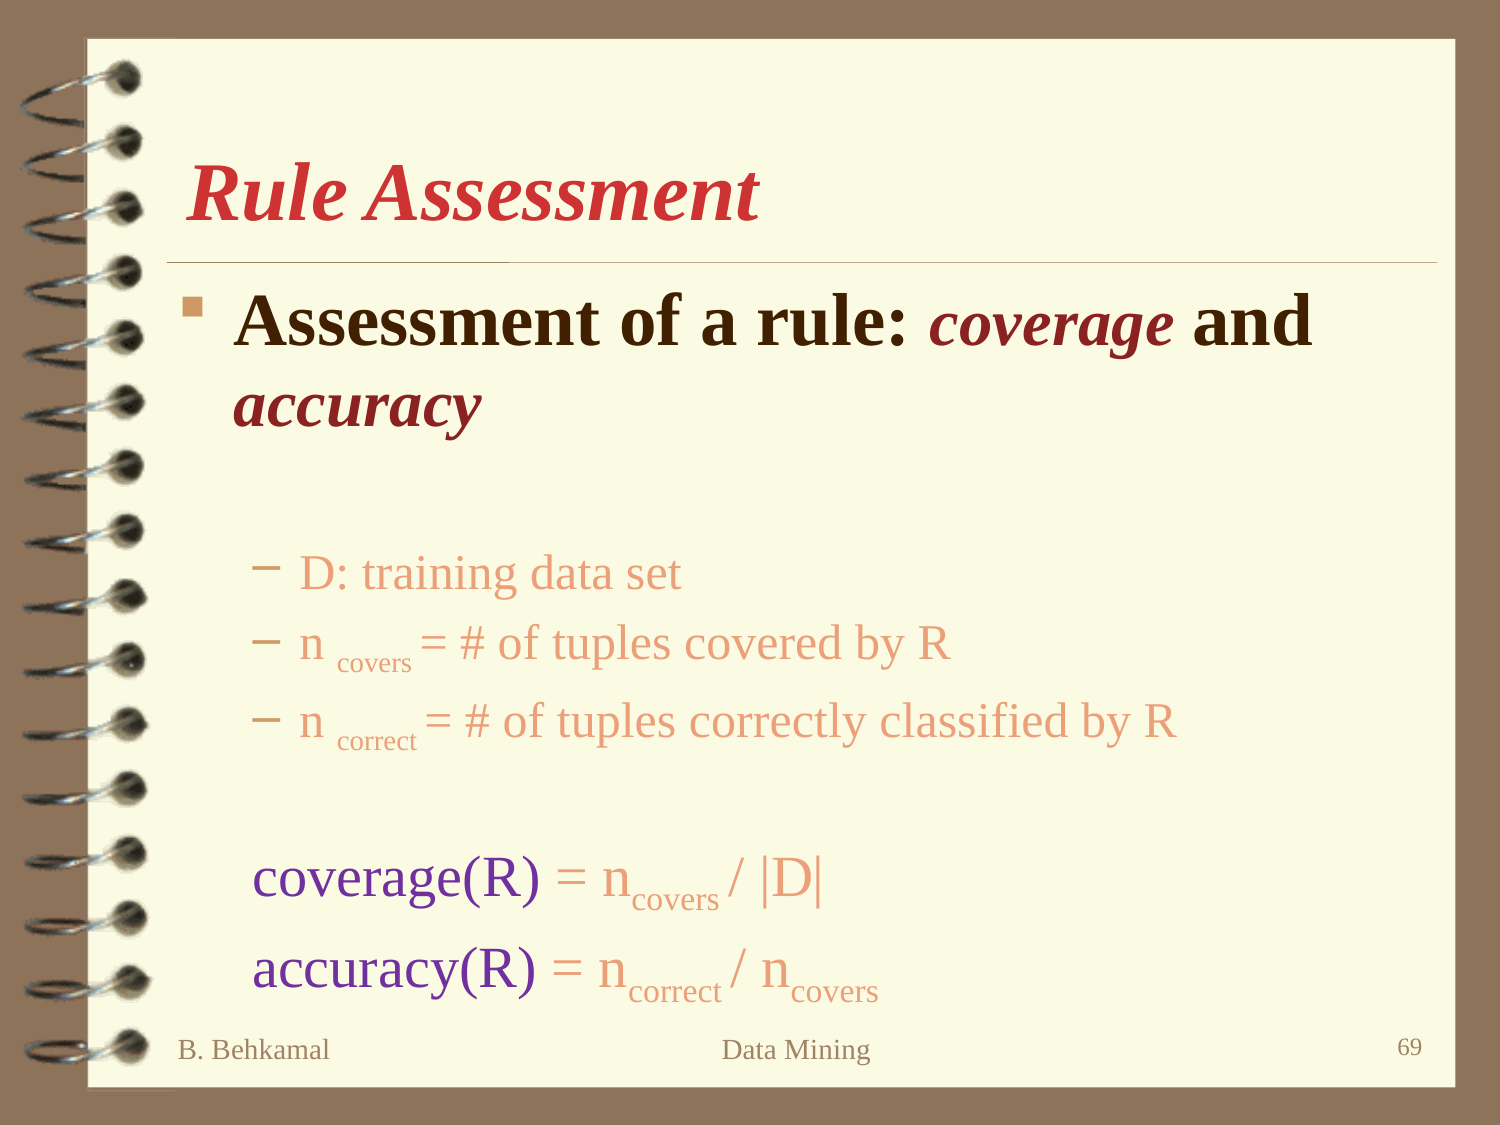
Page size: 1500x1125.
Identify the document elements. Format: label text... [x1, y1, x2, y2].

slide_number B. Behkamal [162, 1022, 476, 1076]
slide_number 69 [1124, 1022, 1438, 1076]
title Rule Assessment [170, 136, 1318, 238]
footer Data Mining [562, 1022, 1038, 1076]
picture [0, 0, 175, 1125]
list Assessment of a rule: coverage and accuracy D: training data set n covers = # of tuples covered by R n correct = # of tuples correctly classified by R coverage(R) = ncovers / |D| accuracy(R) = ncorrect / ncovers [162, 262, 1412, 1024]
